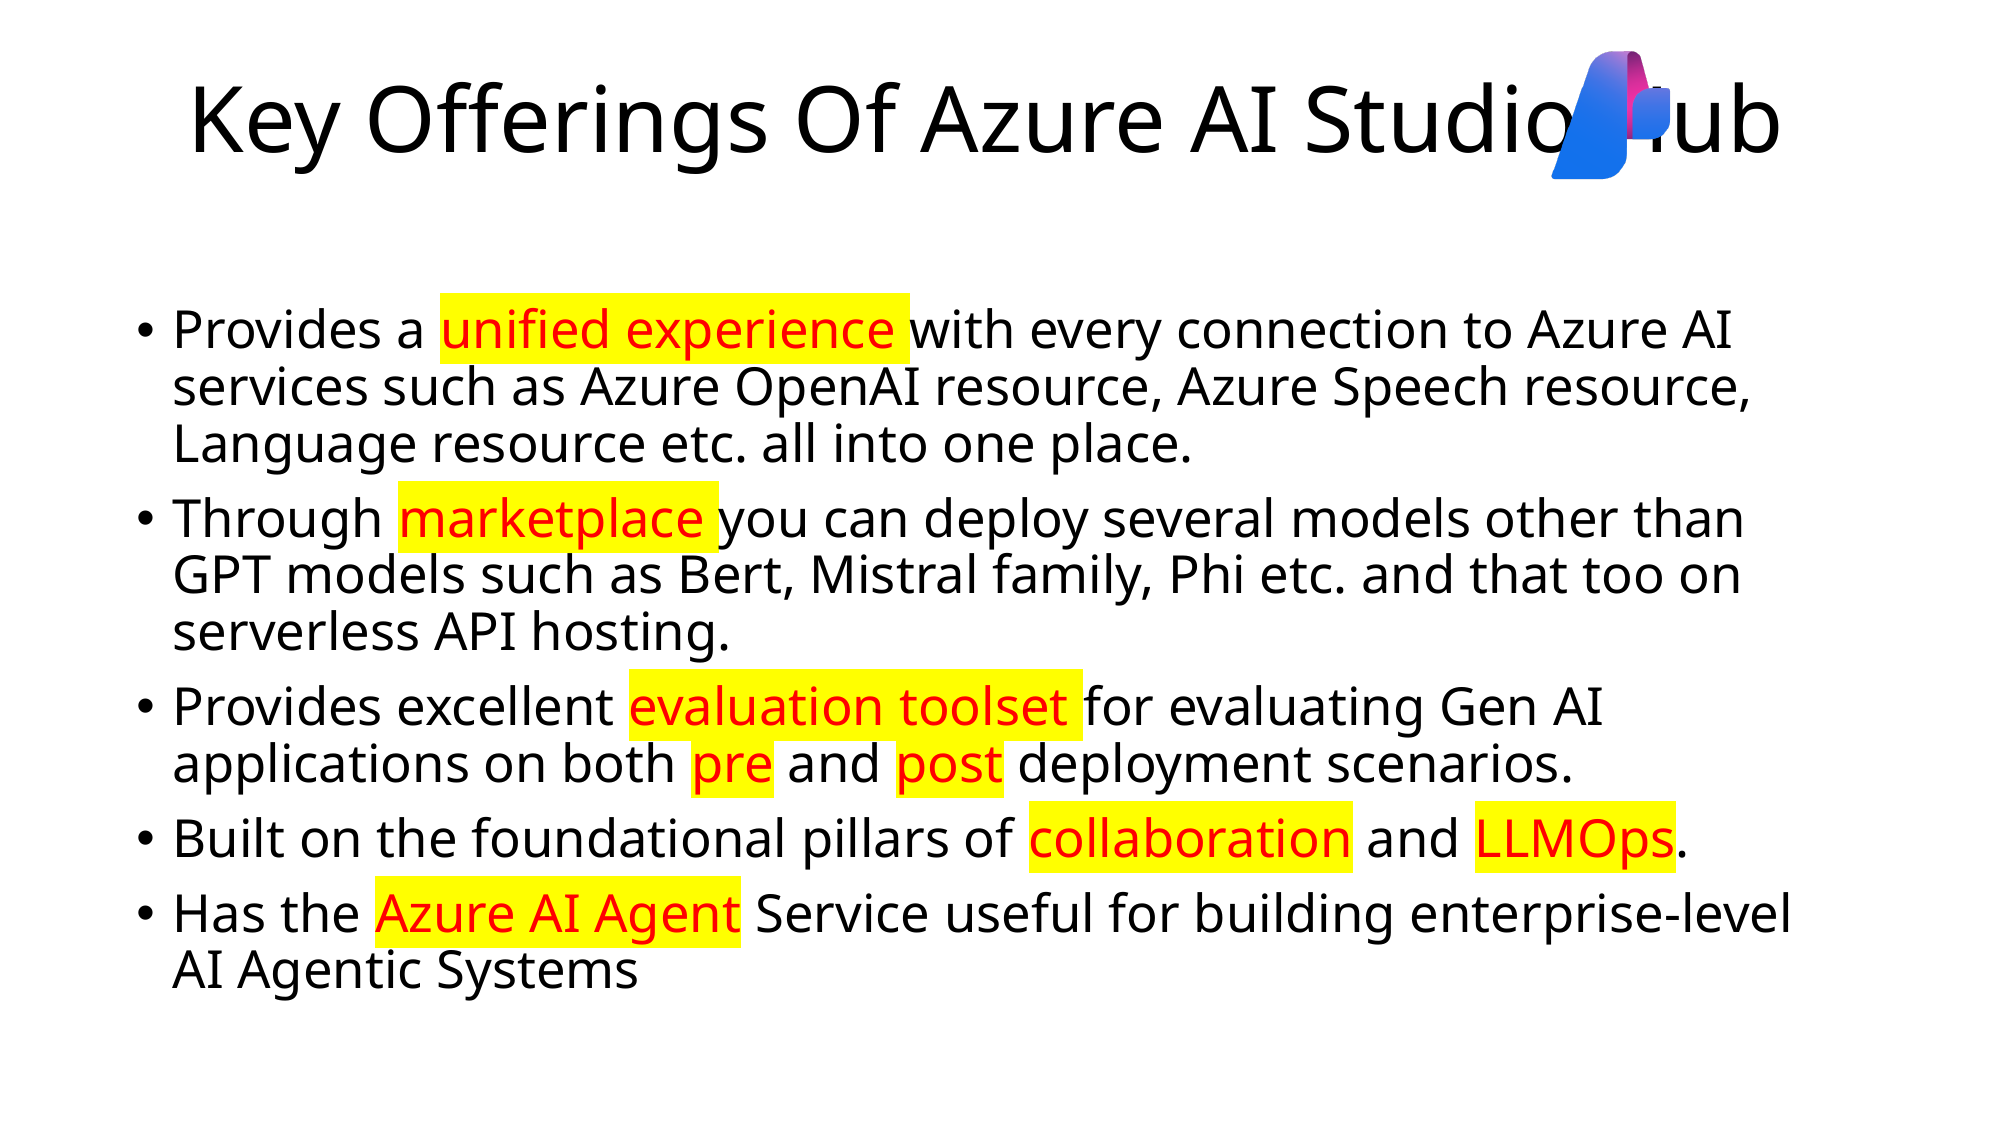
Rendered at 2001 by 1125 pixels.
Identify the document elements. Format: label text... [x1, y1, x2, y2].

picture [1454, 32, 1767, 197]
list Provides a unified experience with every connection to Azure AI services such as Azure OpenAI resource, Azure Speech resource, Language resource etc. all into one place. Through marketplace you can deploy several models other than GPT models such as Bert, Mistral family, Phi etc. and that too on serverless API hosting. Provides excellent evaluation toolset for evaluating Gen AI applications on both pre and post deployment scenarios. Built on the foundational pillars of collaboration and LLMOps. Has the Azure AI Agent Service useful for building enterprise-level AI Agentic Systems [121, 296, 1847, 1011]
title Key Offerings Of Azure AI Studio Hub [172, 14, 1898, 232]
